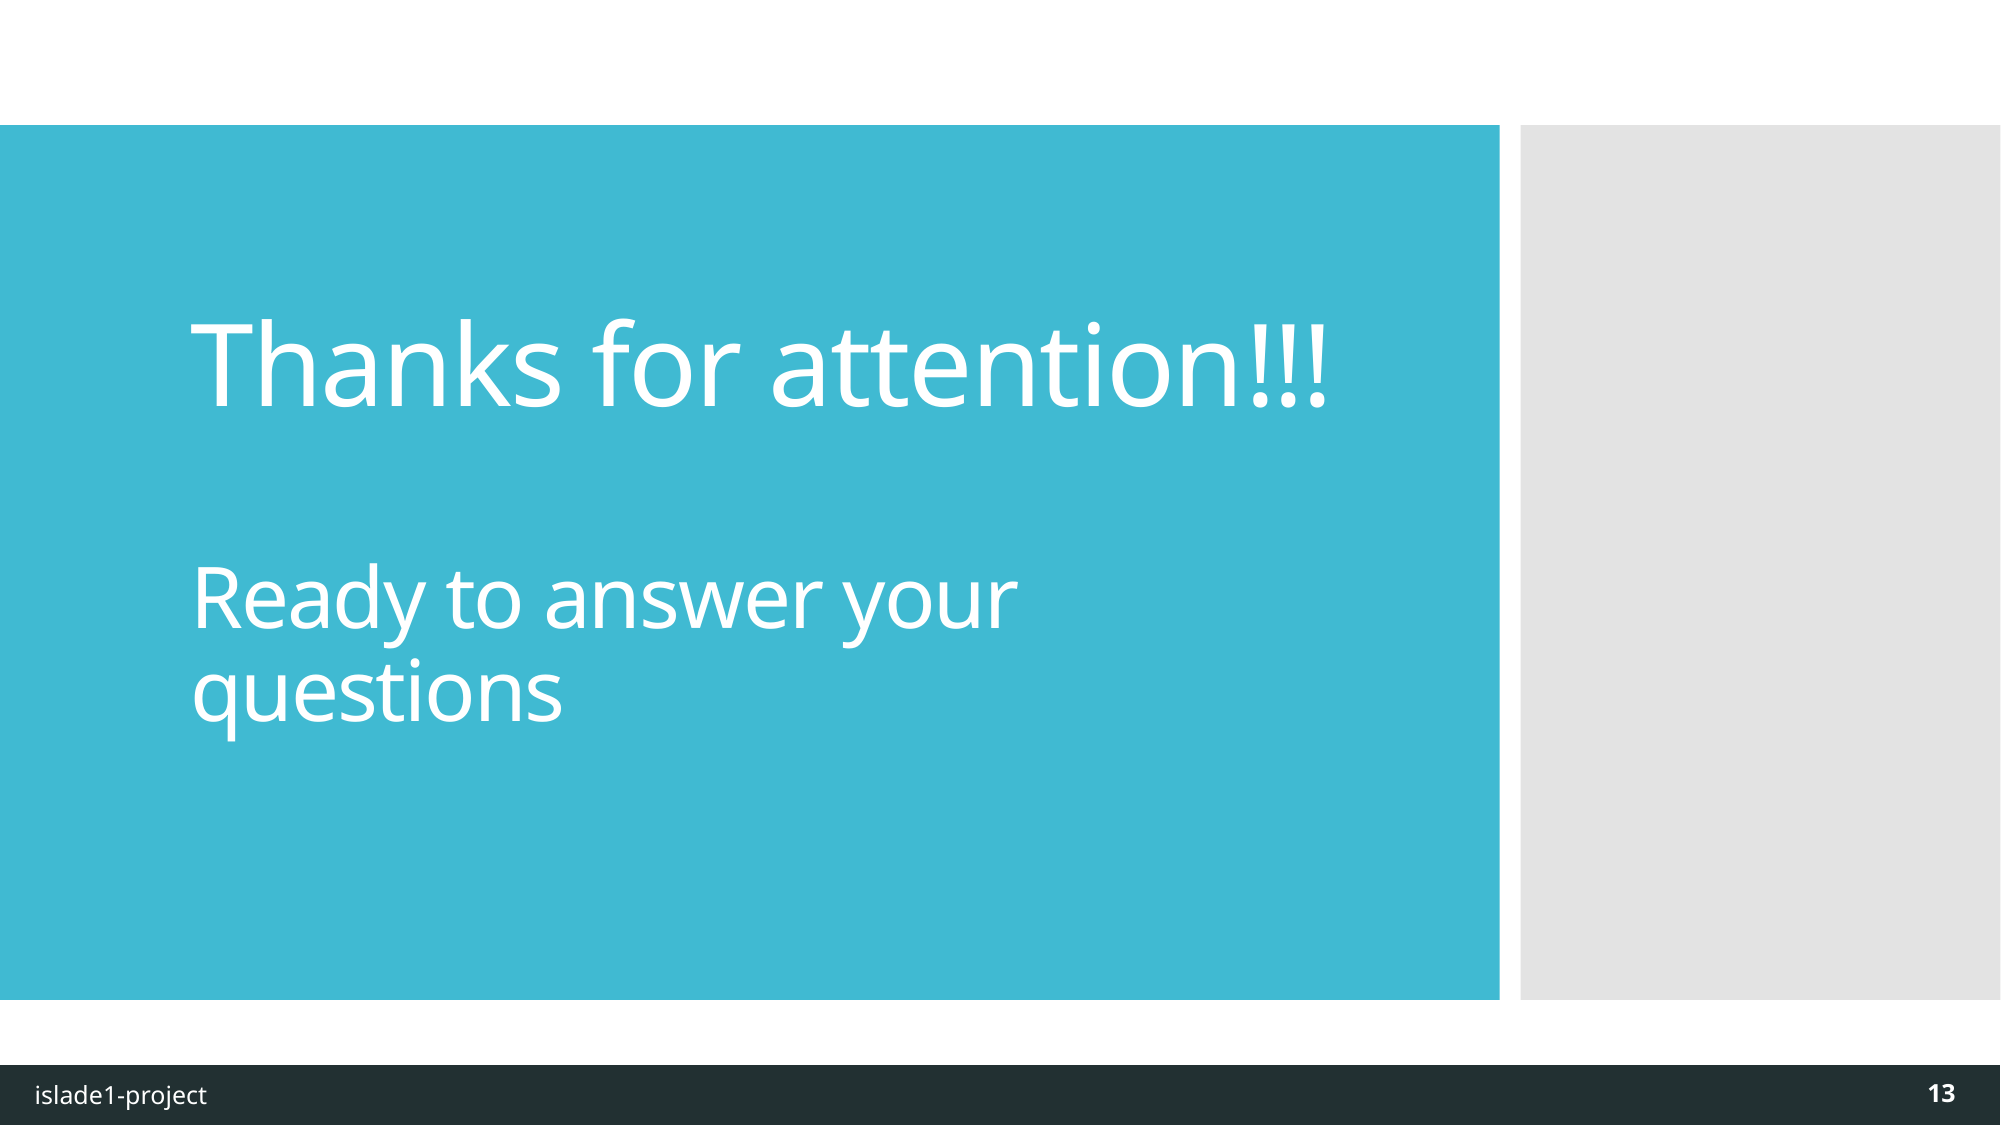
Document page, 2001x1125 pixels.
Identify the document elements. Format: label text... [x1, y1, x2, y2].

title Thanks for attention!!! Ready to answer your questions [175, 213, 1376, 747]
footer islade1-project [0, 1065, 2000, 1125]
text_box 13 [1719, 1064, 1971, 1124]
